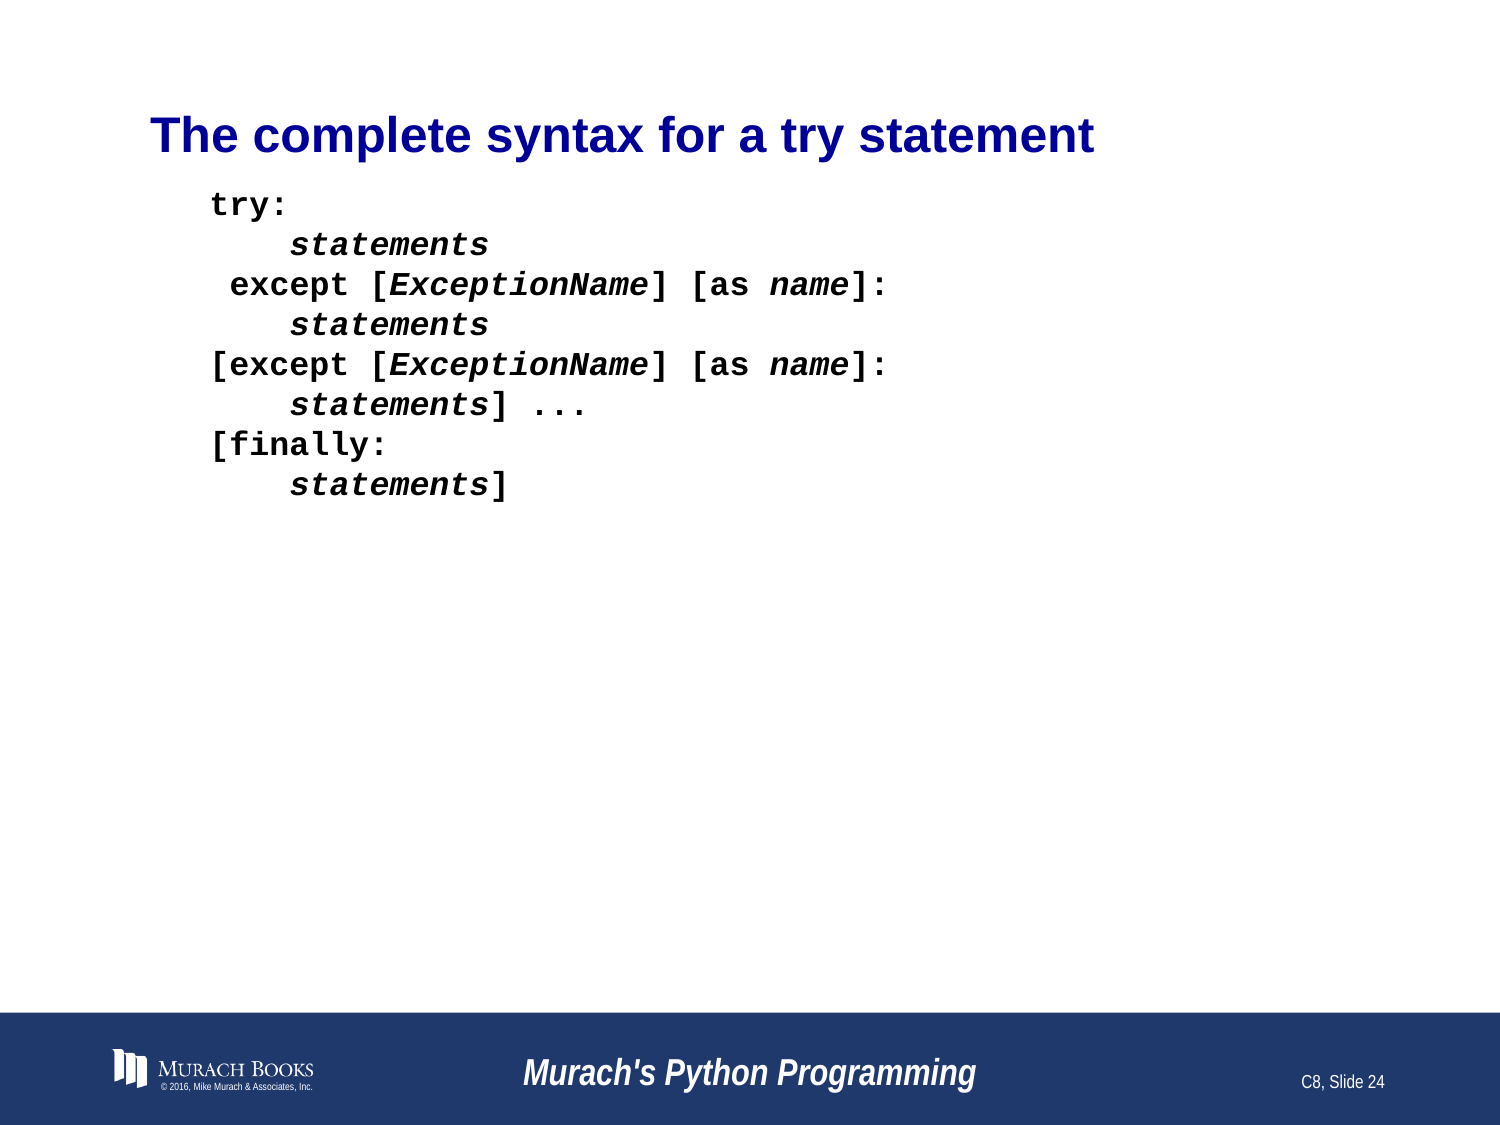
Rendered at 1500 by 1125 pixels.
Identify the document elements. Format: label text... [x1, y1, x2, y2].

title The complete syntax for a try statement [150, 102, 1350, 164]
slide_number C8, Slide 24 [1087, 1025, 1400, 1100]
slide_number Murach's Python Programming [463, 1025, 1050, 1100]
footer © 2016, Mike Murach & Associates, Inc. [12, 1025, 463, 1100]
list try: statements except [ExceptionName] [as name]: statements [except [ExceptionName] [as name]: statements] ... [finally: statements] [137, 174, 1350, 975]
